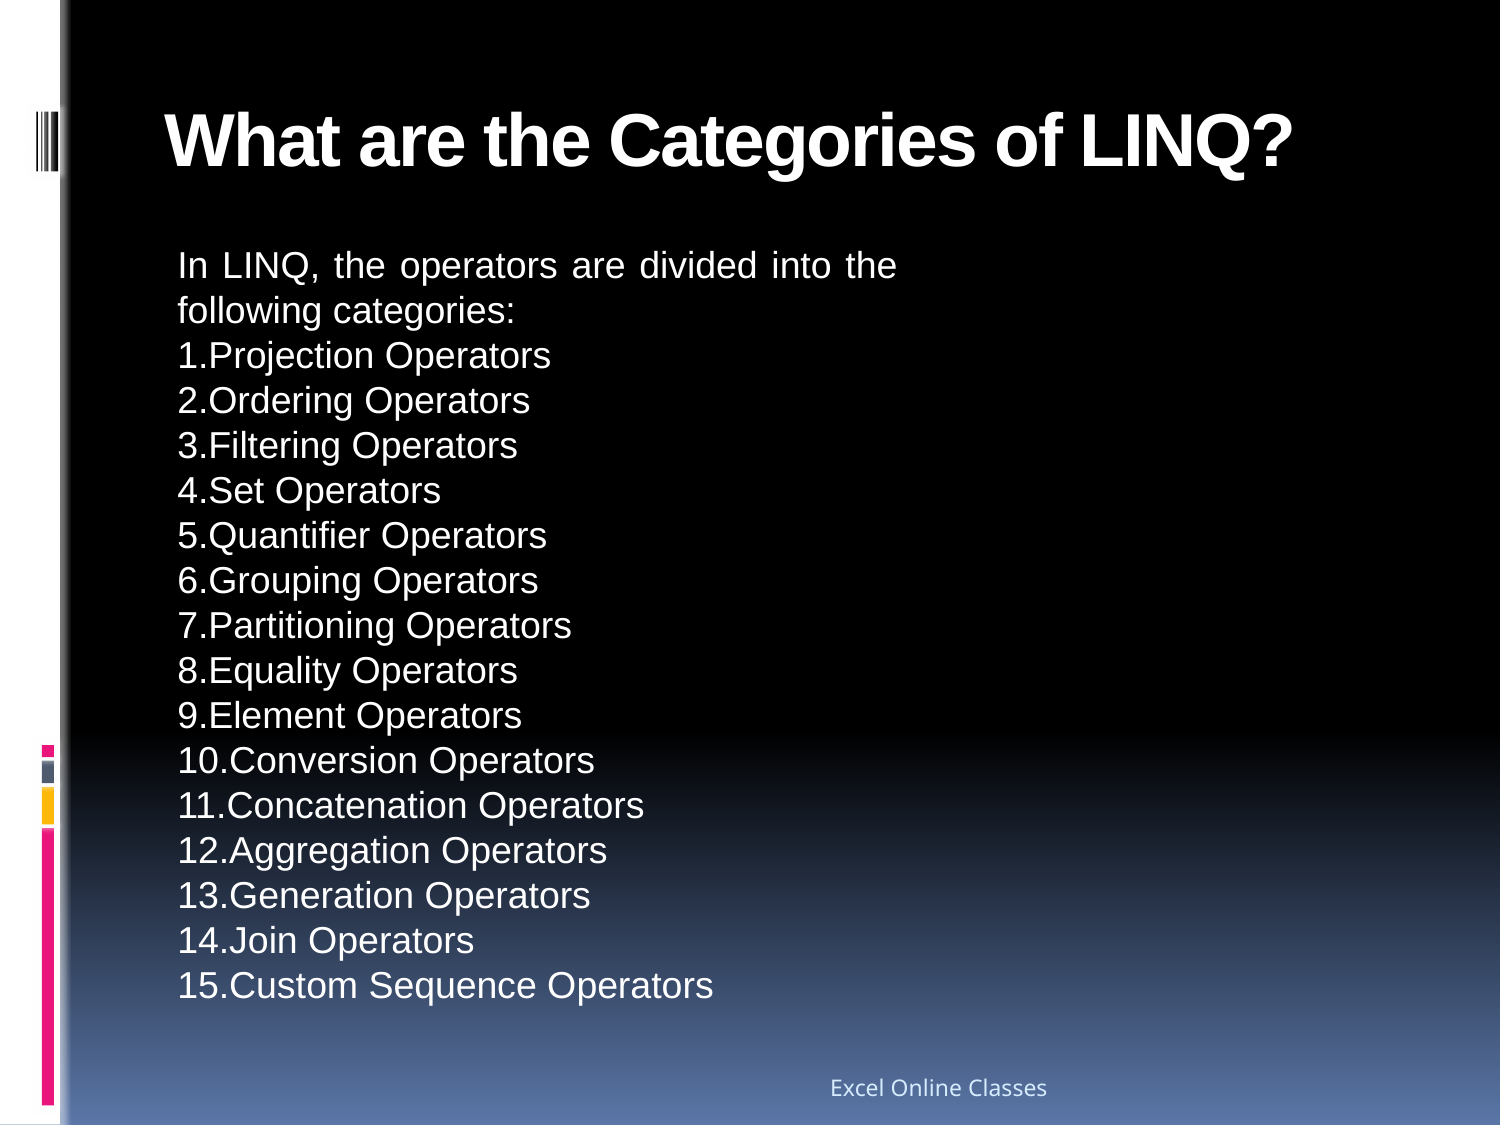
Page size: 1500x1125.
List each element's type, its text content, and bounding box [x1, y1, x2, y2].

text_box In LINQ, the operators are divided into the following categories: Projection Operators Ordering Operators Filtering Operators Set Operators Quantifier Operators Grouping Operators Partitioning Operators Equality Operators Element Operators Conversion Operators Concatenation Operators Aggregation Operators Generation Operators Join Operators Custom Sequence Operators [162, 233, 913, 1014]
footer Excel Online Classes [150, 1052, 1063, 1113]
title What are the Categories of LINQ? Operators? [150, 83, 1425, 234]
